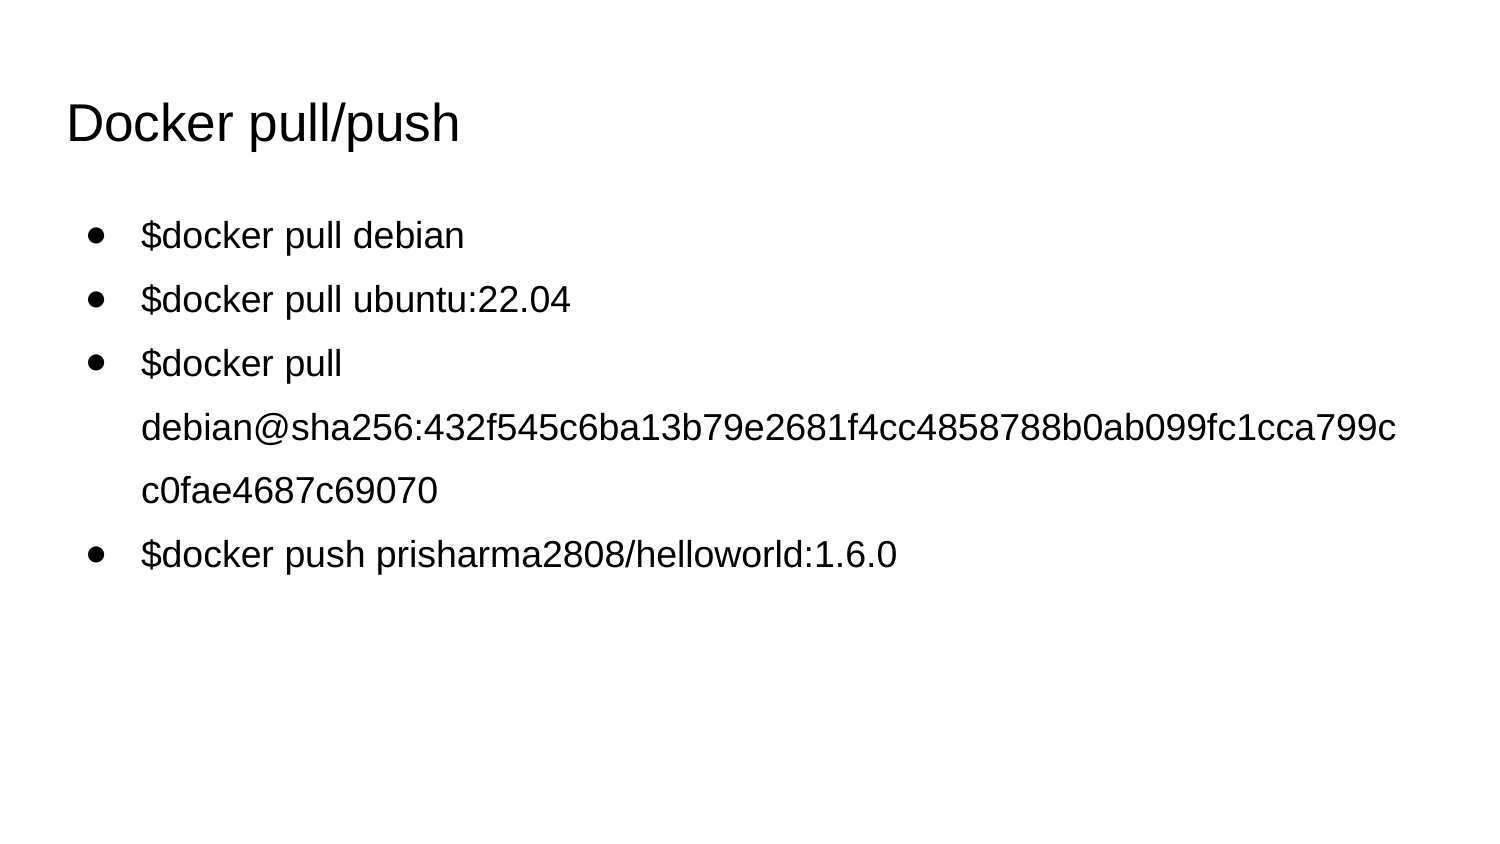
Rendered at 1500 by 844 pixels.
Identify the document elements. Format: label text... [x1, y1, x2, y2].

title Docker pull/push [51, 72, 1449, 167]
list $docker pull debian $docker pull ubuntu:22.04 $docker pull debian@sha256:432f545c6ba13b79e2681f4cc4858788b0ab099fc1cca799cc0fae4687c69070 $docker push prisharma2808/helloworld:1.6.0 [51, 189, 1449, 750]
